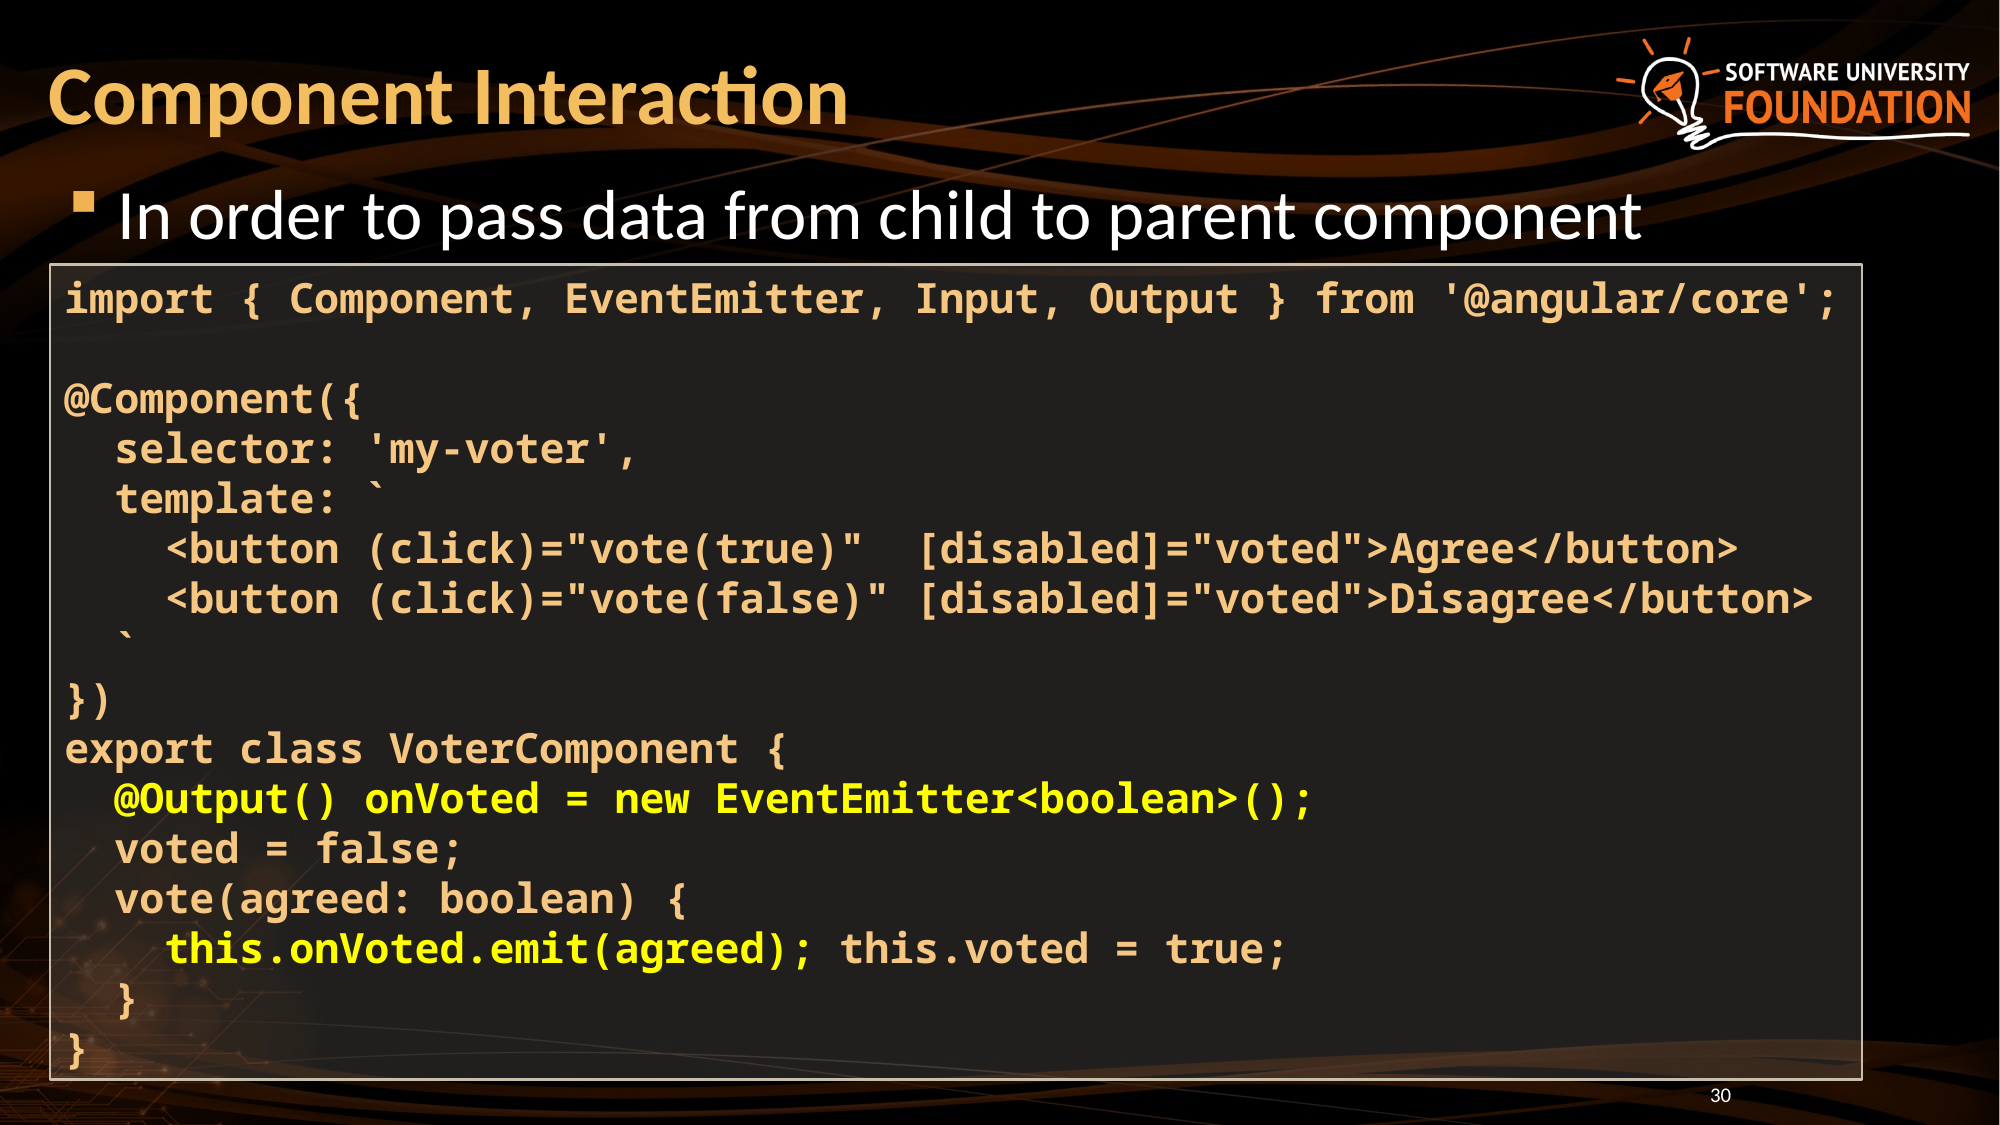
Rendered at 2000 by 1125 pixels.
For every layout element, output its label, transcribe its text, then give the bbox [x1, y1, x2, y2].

slide_number 30 [1662, 1080, 1738, 1113]
title Component Interaction [30, 6, 1602, 189]
picture [0, 0, 2000, 1125]
list In order to pass data from child to parent component [49, 162, 2000, 1088]
text_box import { Component, EventEmitter, Input, Output } from '@angular/core'; @Component({ selector: 'my-voter', template: ` <button (click)="vote(true)" [disabled]="voted">Agree</button> <button (click)="vote(false)" [disabled]="voted">Disagree</button> ` }) export class VoterComponent { @Output() onVoted = new EventEmitter<boolean>(); voted = false; vote(agreed: boolean) { this.onVoted.emit(agreed); this.voted = true; } } [49, 264, 1863, 1080]
